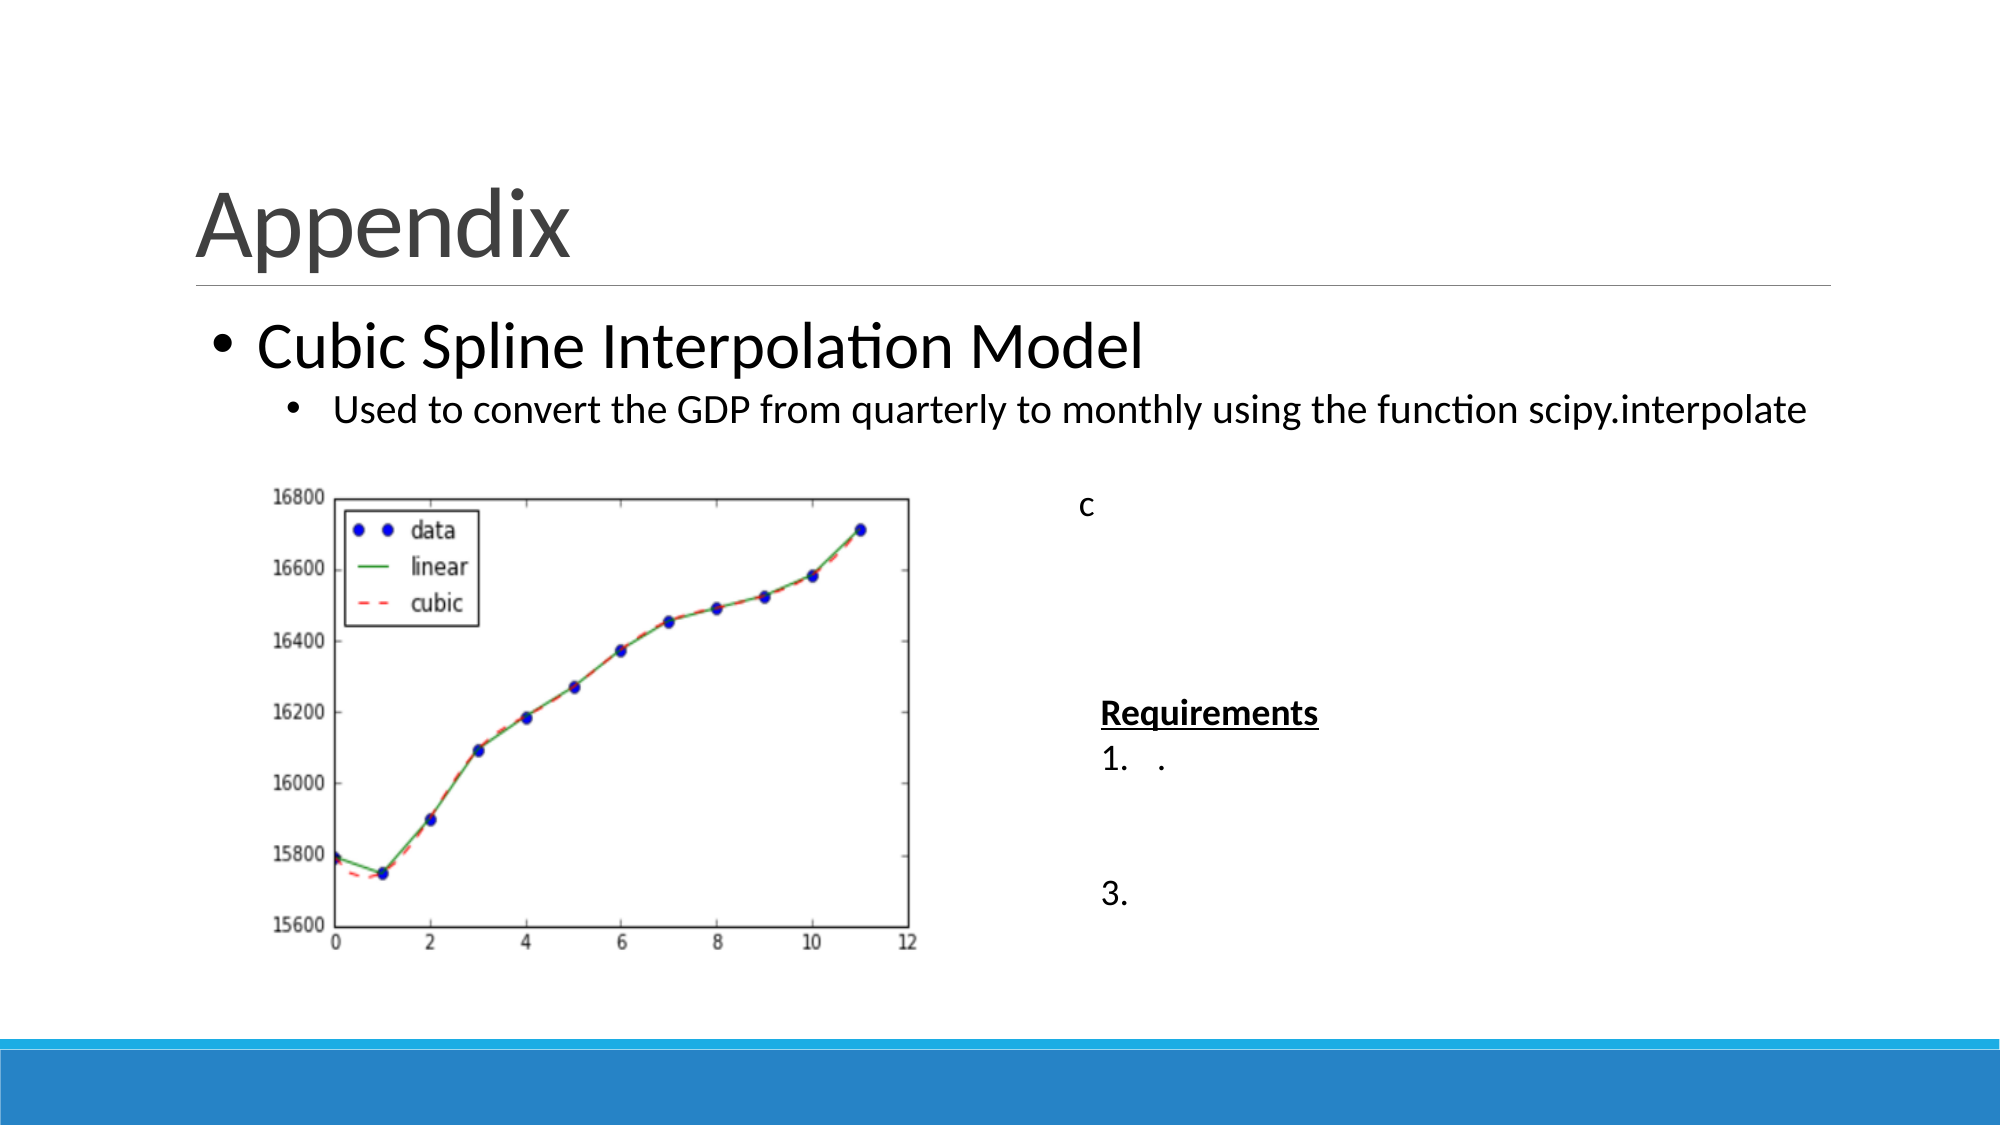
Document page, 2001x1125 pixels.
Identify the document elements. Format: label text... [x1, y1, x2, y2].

picture [254, 471, 949, 974]
text_box Cubic Spline Interpolation Model Used to convert the GDP from quarterly to monthly using the function scipy.interpolate [196, 294, 1830, 440]
title Appendix [180, 47, 1830, 285]
